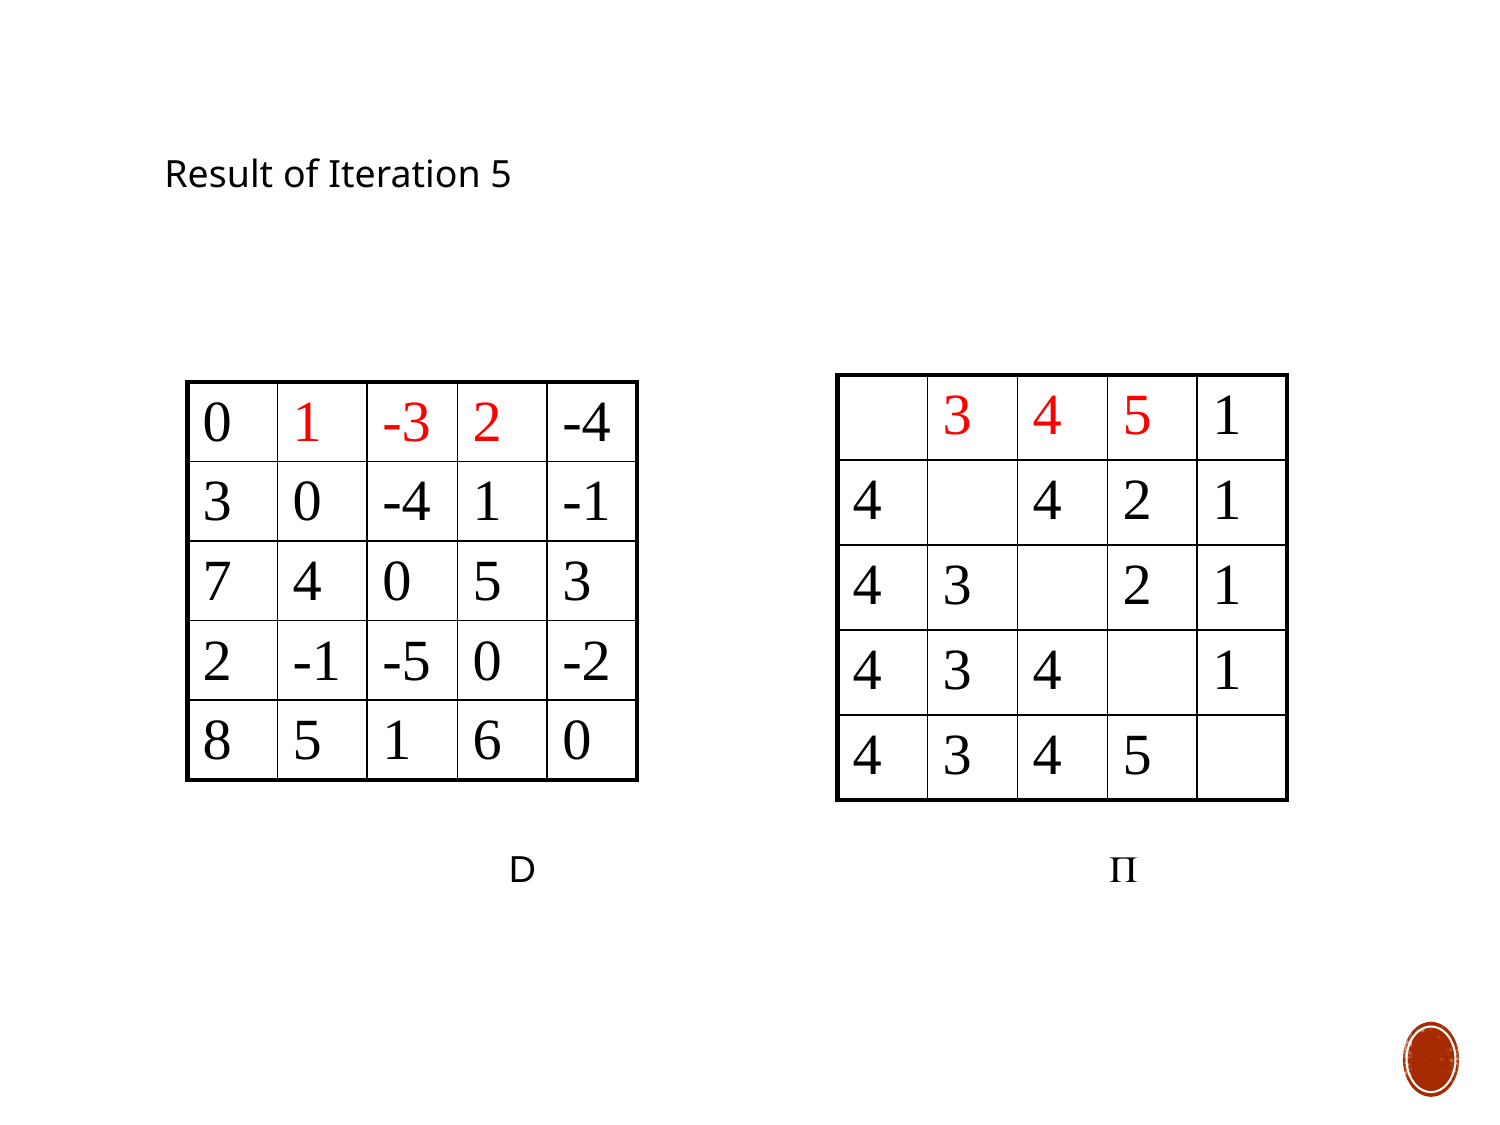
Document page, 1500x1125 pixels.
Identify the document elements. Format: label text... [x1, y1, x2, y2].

table_header 0 [190, 384, 277, 461]
table_cell 1 [458, 462, 546, 540]
table_cell 4 [1018, 716, 1107, 798]
table_cell -5 [368, 621, 457, 699]
table_header [840, 377, 927, 459]
table_cell 0 [278, 462, 366, 540]
table_header 1 [278, 384, 366, 461]
table_cell 1 [1198, 546, 1285, 629]
text_box Result of Iteration 5 [149, 142, 528, 203]
table_cell 3 [928, 716, 1017, 798]
table_cell 4 [840, 546, 927, 629]
table_cell 1 [1198, 461, 1285, 544]
table_cell 4 [1018, 461, 1107, 544]
table_cell [928, 461, 1017, 544]
table_cell 3 [190, 462, 277, 540]
table_header -4 [548, 384, 635, 461]
table_cell [1018, 546, 1107, 629]
table_cell 0 [548, 701, 635, 778]
table_cell 2 [1108, 546, 1196, 629]
table_header 3 [928, 377, 1017, 459]
table_cell 0 [368, 542, 457, 620]
table_header 1 [1198, 377, 1285, 459]
table_cell -1 [278, 621, 366, 699]
table_header 2 [458, 384, 546, 461]
table_cell 1 [1198, 631, 1285, 714]
table_cell -1 [548, 462, 635, 540]
table_header -3 [368, 384, 457, 461]
table_cell 6 [458, 701, 546, 778]
table_cell 2 [190, 621, 277, 699]
table_cell 2 [1108, 461, 1196, 544]
table_cell 5 [458, 542, 546, 620]
table_cell 3 [548, 542, 635, 620]
table_cell 4 [840, 631, 927, 714]
table_cell 0 [458, 621, 546, 699]
table_cell 4 [1018, 631, 1107, 714]
table_cell 3 [928, 631, 1017, 714]
table_header 5 [1108, 377, 1196, 459]
table_cell 4 [840, 716, 927, 798]
table_cell [1198, 716, 1285, 798]
table_cell 7 [190, 542, 277, 620]
table_cell -2 [548, 621, 635, 699]
table_cell 1 [368, 701, 457, 778]
table_cell 5 [278, 701, 366, 778]
table_cell 5 [1108, 716, 1196, 798]
table_cell [1108, 631, 1196, 714]
text_box D  [344, 837, 1154, 898]
table_cell 8 [190, 701, 277, 778]
table_header 4 [1018, 377, 1107, 459]
table_cell -4 [368, 462, 457, 540]
table_cell 4 [278, 542, 366, 620]
table_cell 3 [928, 546, 1017, 629]
table_cell 4 [840, 461, 927, 544]
